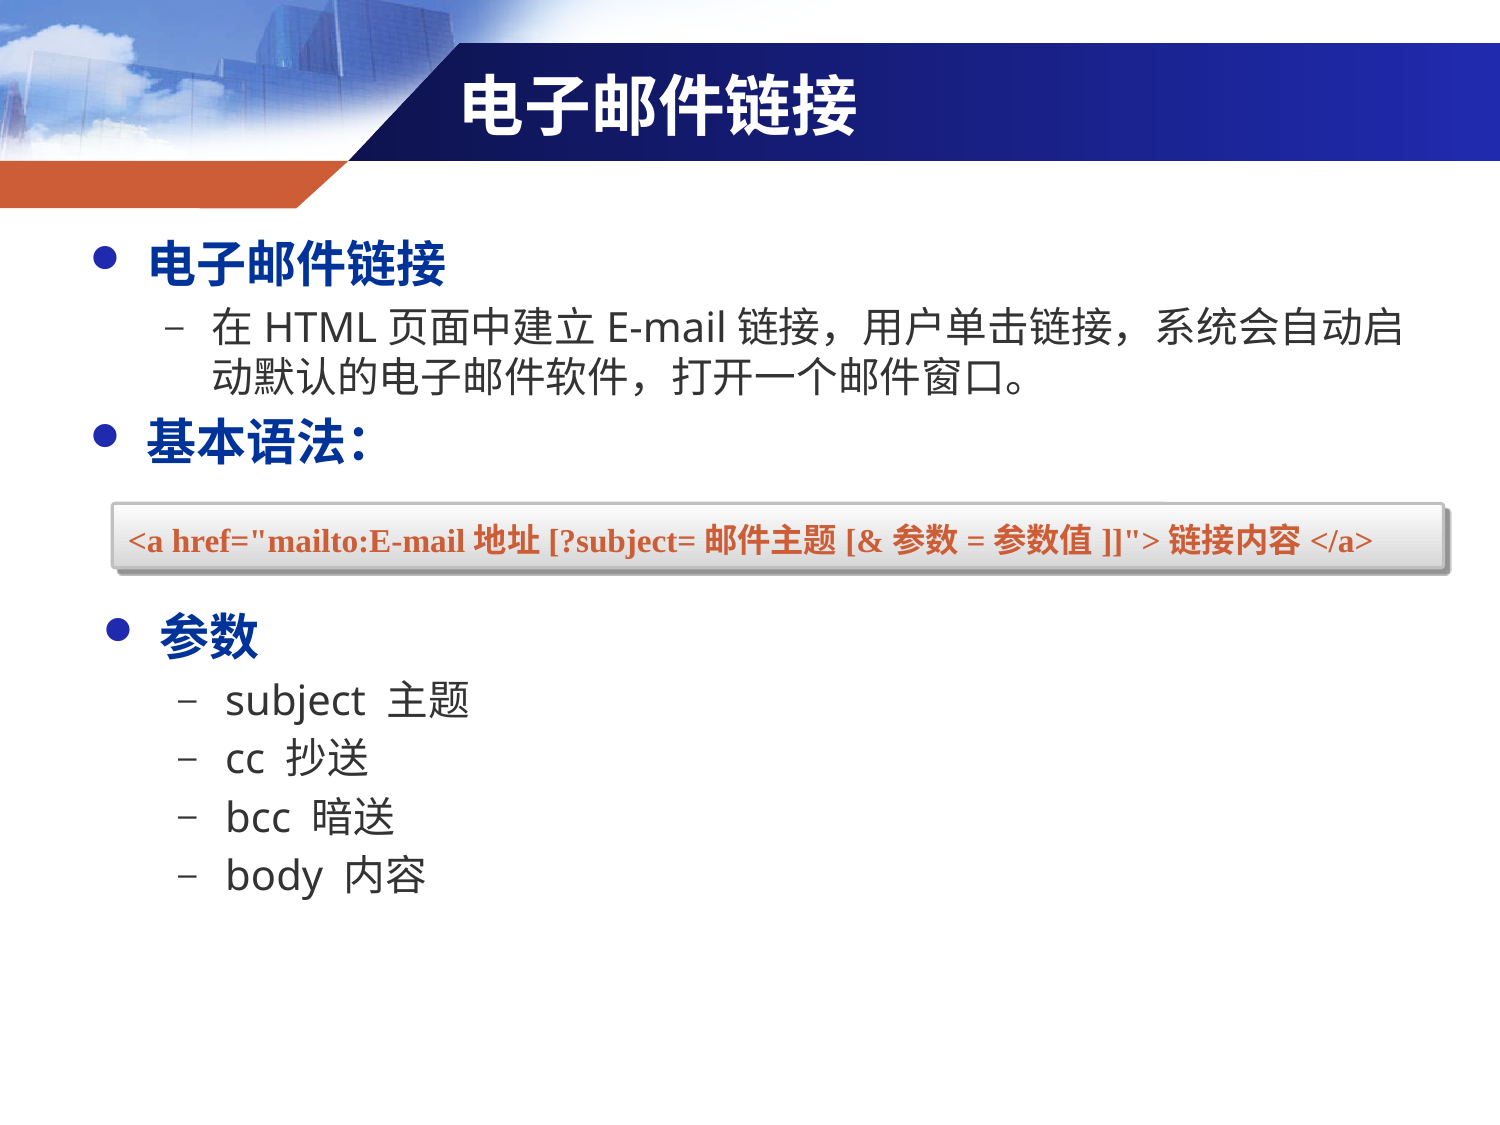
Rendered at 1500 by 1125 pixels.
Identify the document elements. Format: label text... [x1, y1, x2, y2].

text_box <a href="mailto:E-mail地址[?subject=邮件主题[&参数=参数值]]">链接内容</a> [112, 503, 1444, 568]
list 电子邮件链接 在HTML页面中建立E-mail链接，用户单击链接，系统会自动启动默认的电子邮件软件，打开一个邮件窗口。 基本语法： [74, 224, 1448, 492]
title 电子邮件链接 [442, 54, 1477, 154]
picture [0, 0, 833, 160]
text_box 参数 subject 主题 cc 抄送 bcc 暗送 body 内容 [88, 597, 1461, 988]
